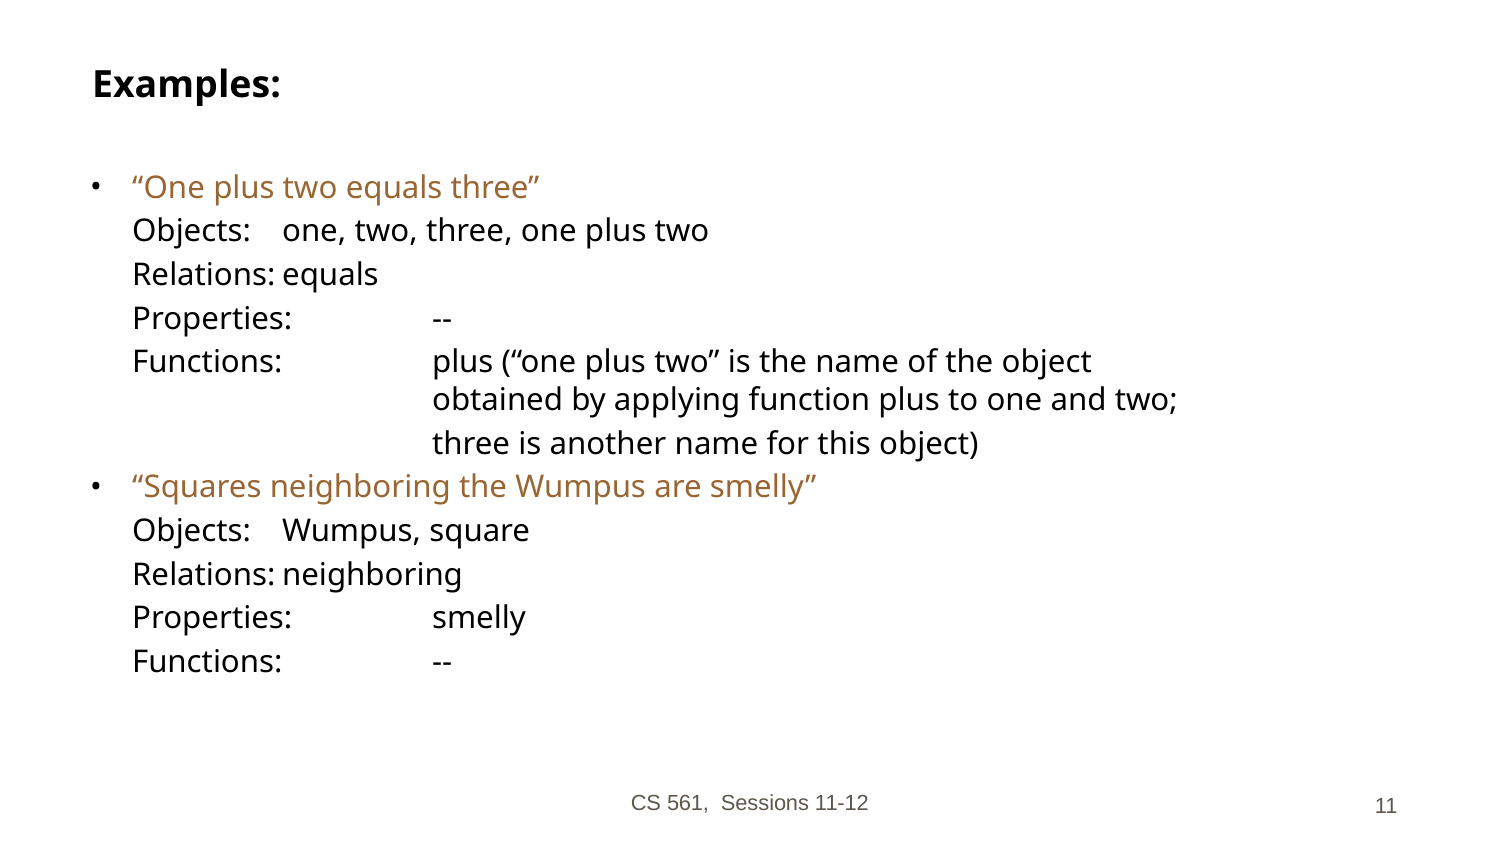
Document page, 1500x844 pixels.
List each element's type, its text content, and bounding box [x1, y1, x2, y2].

list “One plus two equals three” Objects: one, two, three, one plus two Relations: equals Properties: -- Functions: plus (“one plus two” is the name of the object obtained by applying function plus to one and two; three is another name for this object) “Squares neighboring the Wumpus are smelly” Objects: Wumpus, square Relations: neighboring Properties: smelly Functions: -- [75, 159, 1417, 746]
slide_number ‹#› [1100, 768, 1413, 826]
footer CS 561, Sessions 11-12 [512, 766, 988, 823]
title Examples: [77, 28, 1415, 113]
